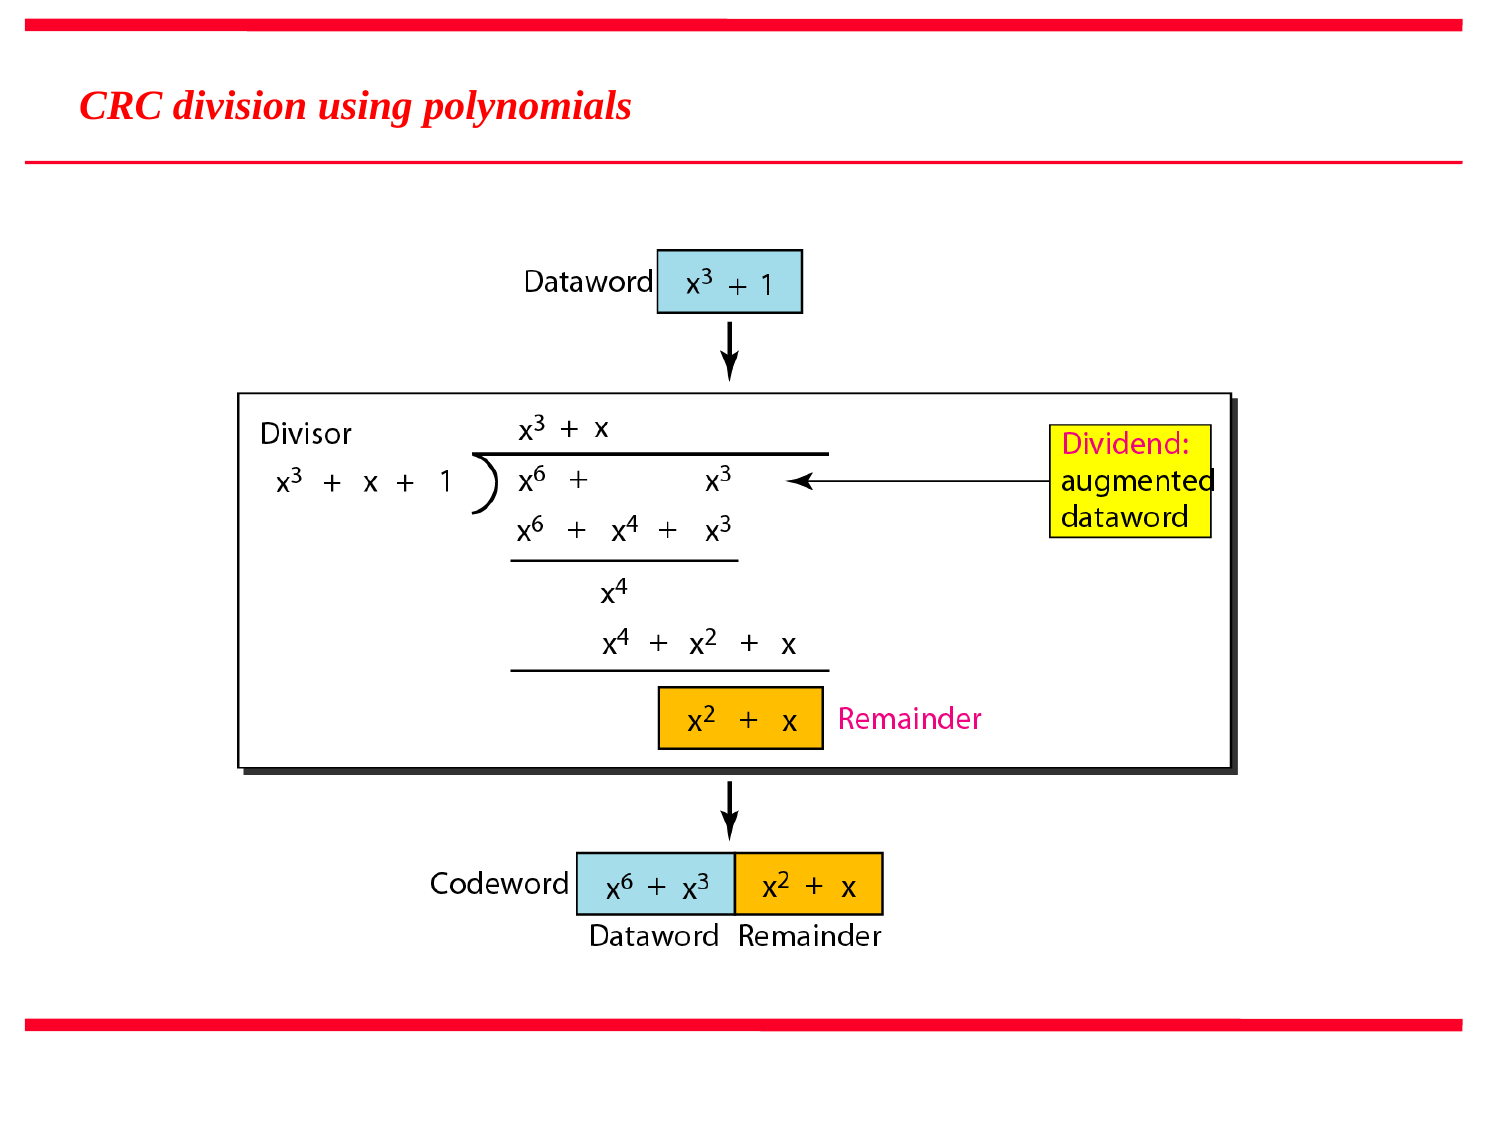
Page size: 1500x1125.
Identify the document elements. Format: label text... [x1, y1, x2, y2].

text_box CRC division using polynomials [51, 62, 648, 138]
picture [236, 249, 1238, 956]
